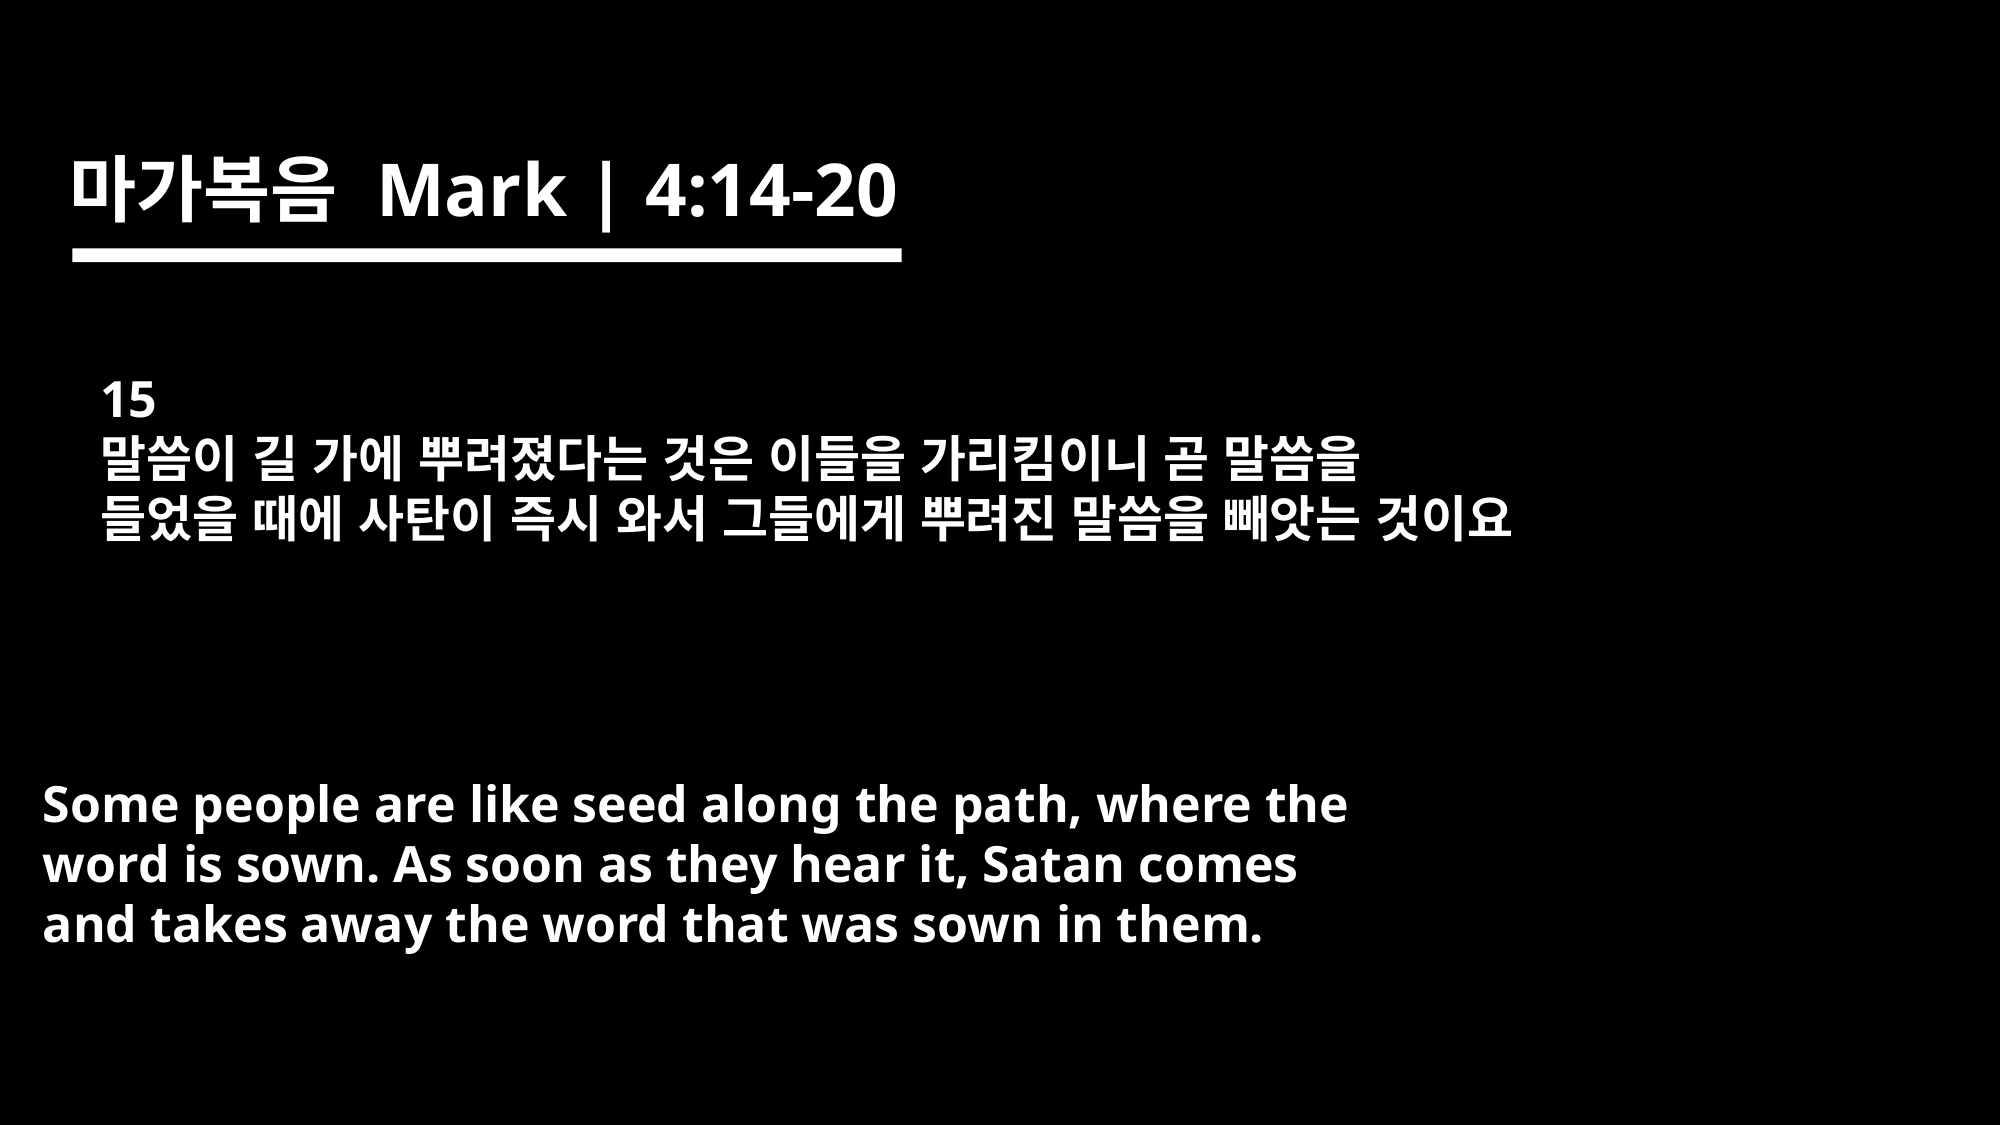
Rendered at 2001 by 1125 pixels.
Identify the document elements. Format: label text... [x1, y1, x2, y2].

text_box 마가복음 Mark | 4:14-20 [54, 136, 914, 239]
text_box Some people are like seed along the path, where the word is sown. As soon as they hear it, Satan comes and takes away the word that was sown in them. [28, 764, 1365, 960]
text_box 15 말씀이 길 가에 뿌려졌다는 것은 이들을 가리킴이니 곧 말씀을 들었을 때에 사탄이 즉시 와서 그들에게 뿌려진 말씀을 빼앗는 것이요 [85, 359, 1530, 555]
text_box [72, 248, 902, 263]
